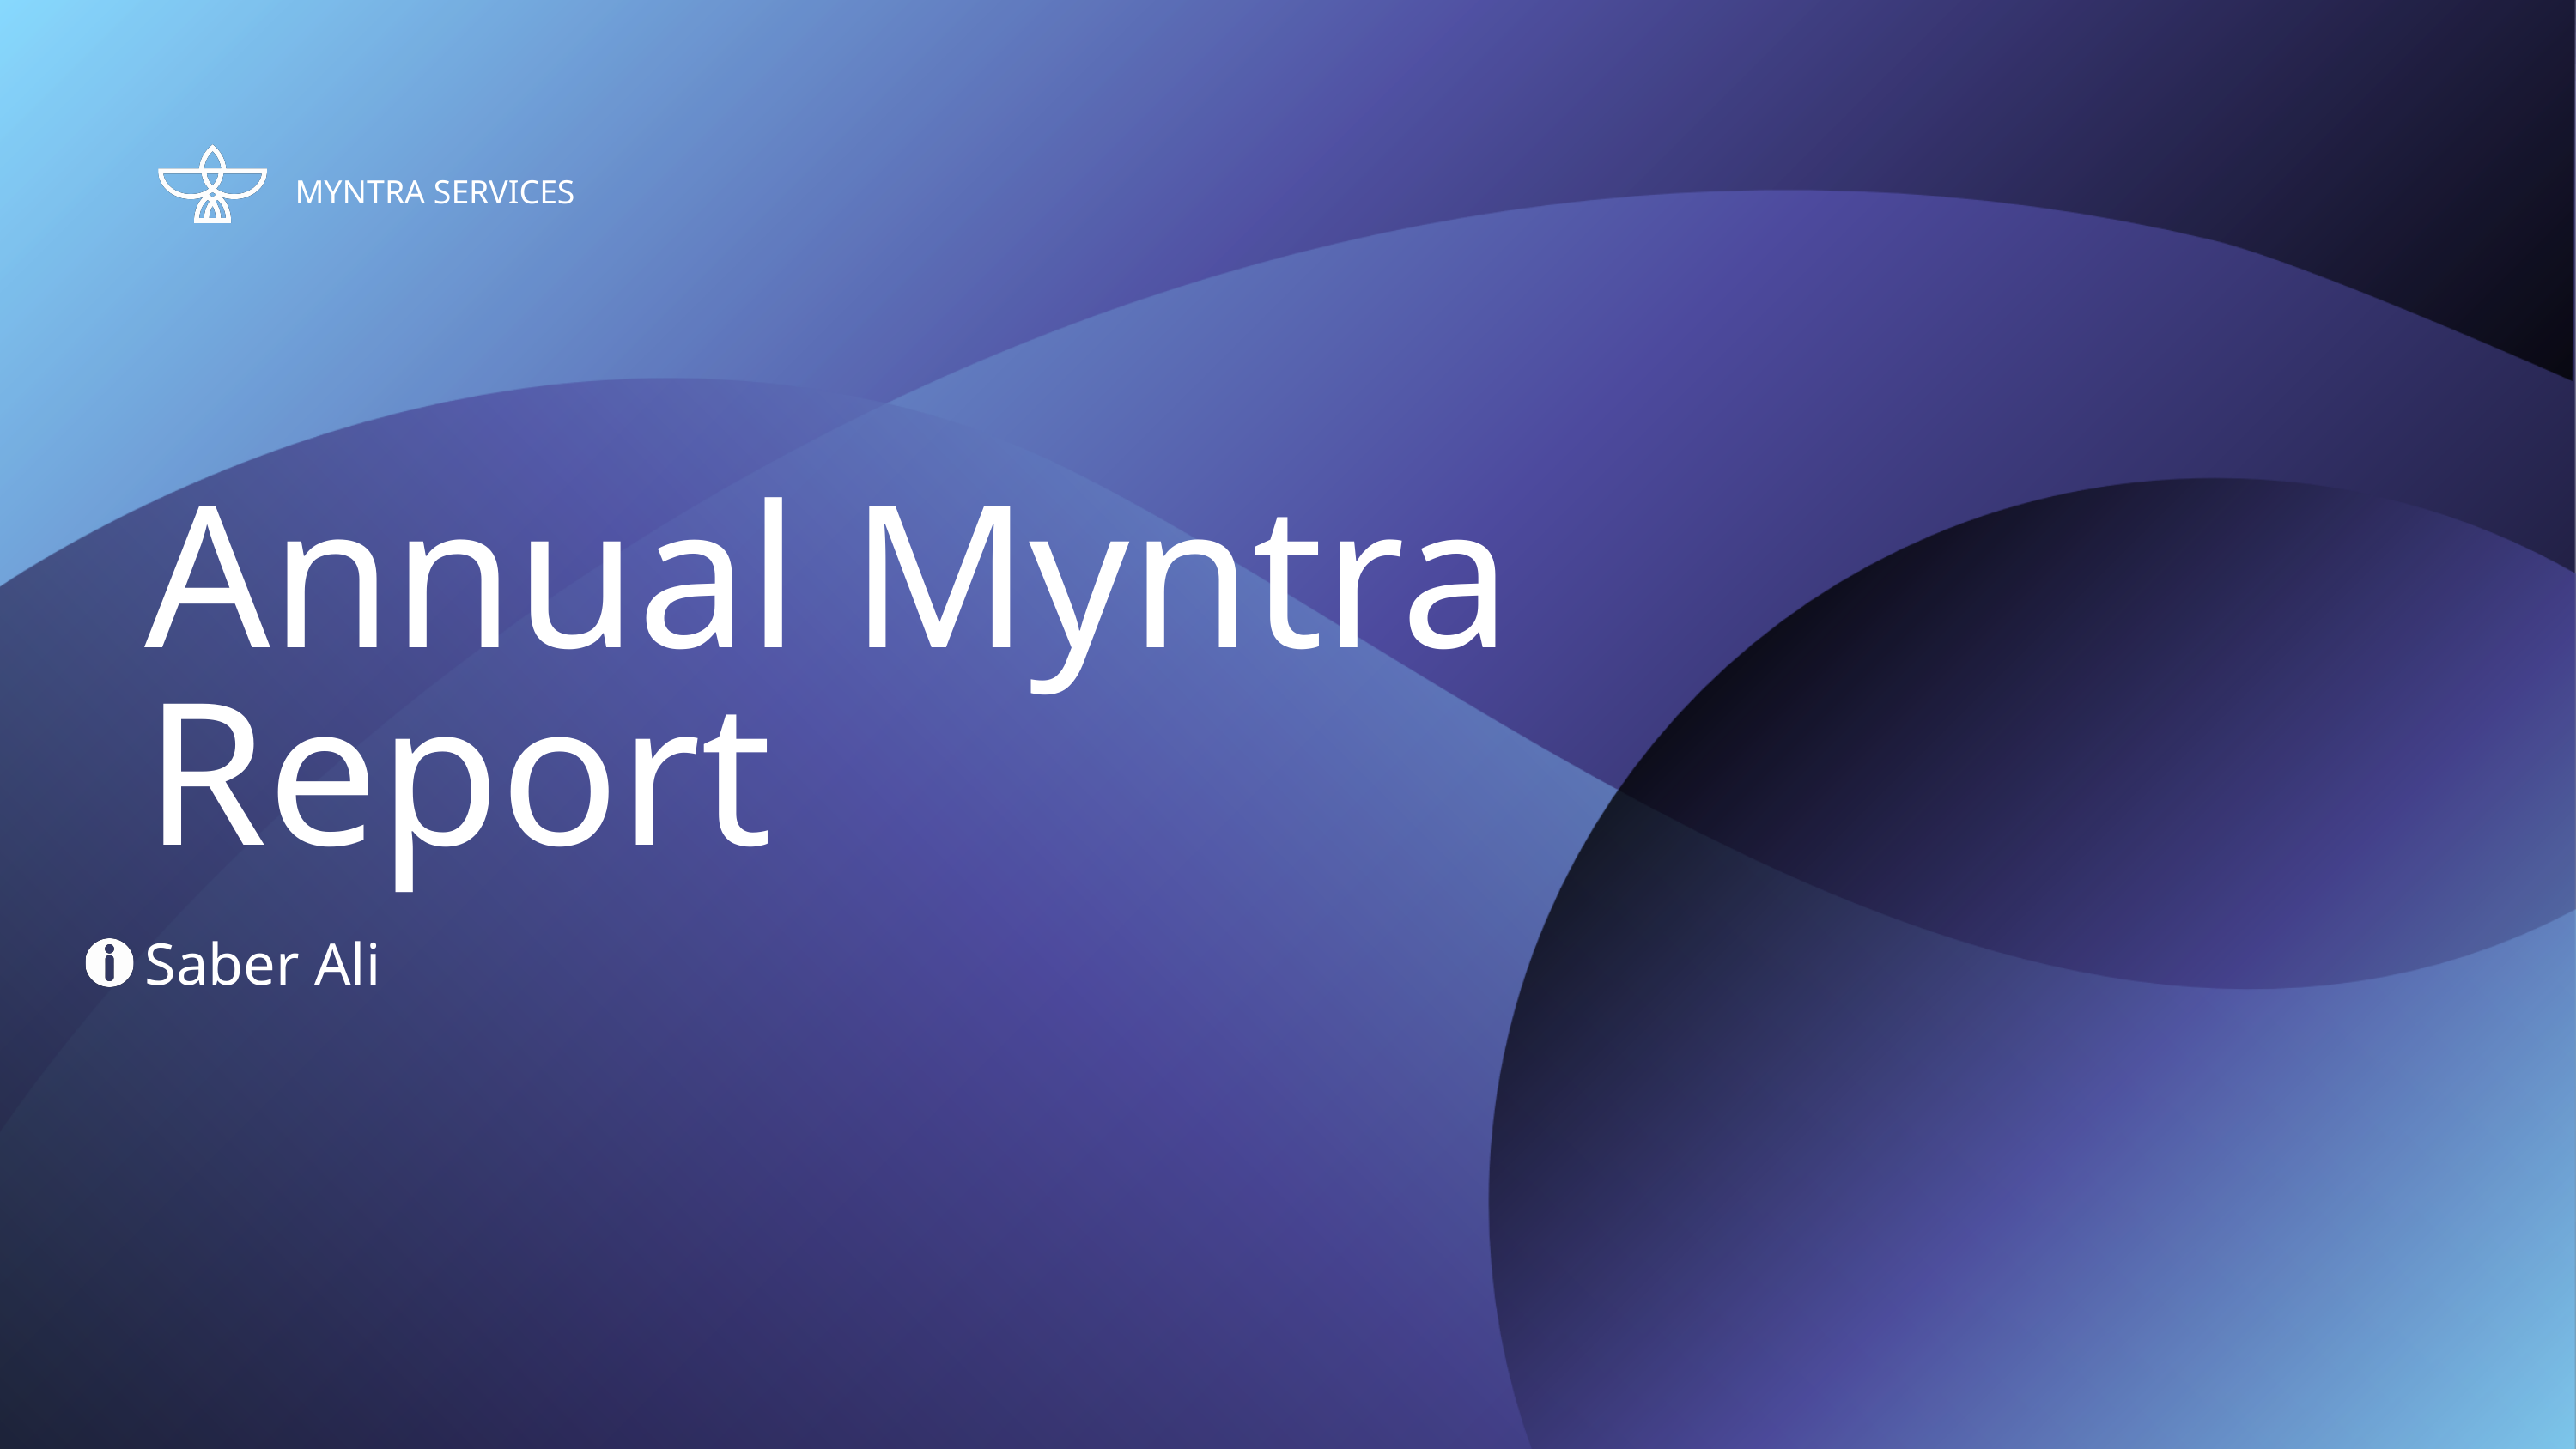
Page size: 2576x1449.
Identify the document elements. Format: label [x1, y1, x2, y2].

text_box [144, 489, 1894, 998]
text_box [157, 144, 626, 223]
text_box [0, 0, 2576, 1449]
text_box [85, 938, 715, 987]
